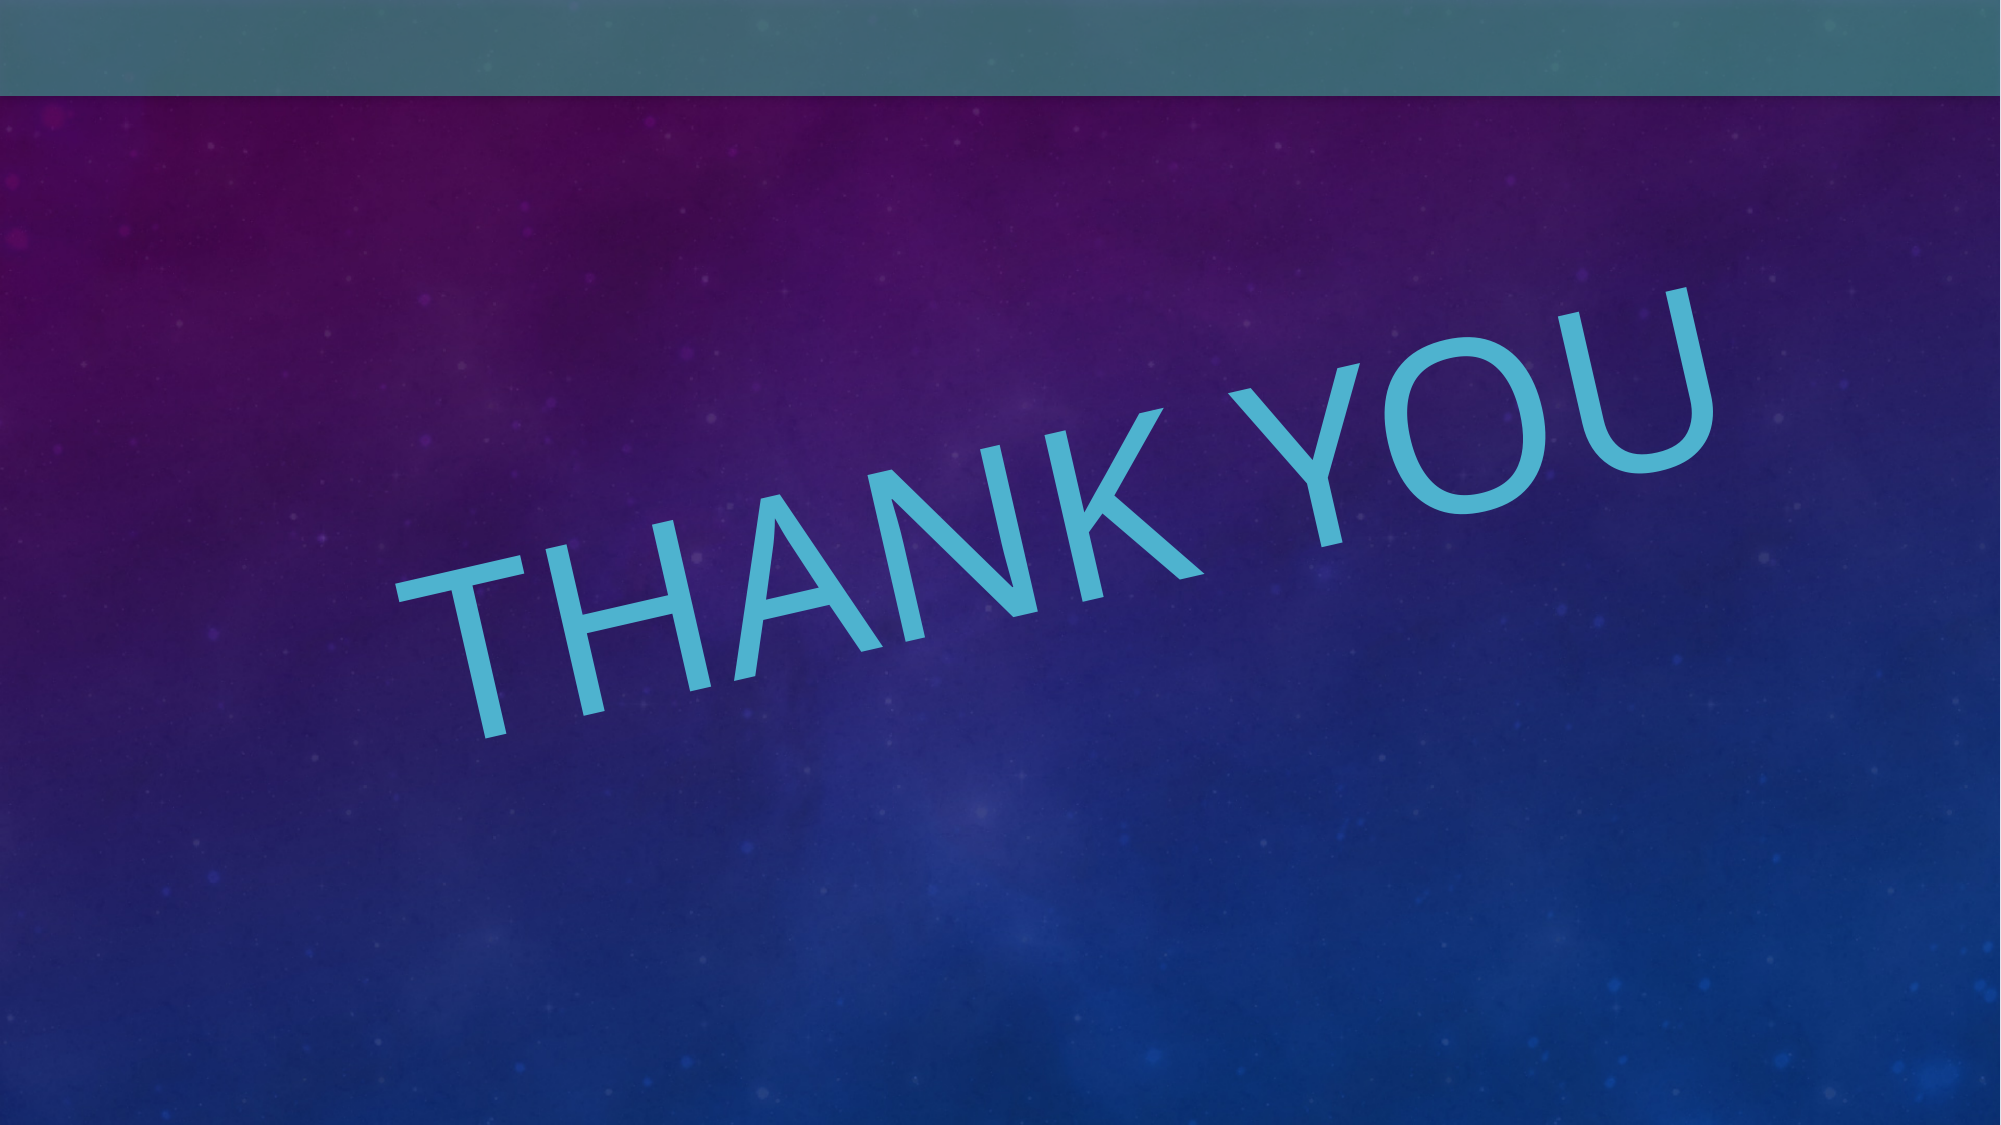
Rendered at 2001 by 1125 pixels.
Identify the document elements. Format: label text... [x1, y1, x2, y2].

text_box [0, 0, 2000, 96]
picture [0, 0, 2001, 1125]
title THANK YOU [340, 107, 2000, 901]
